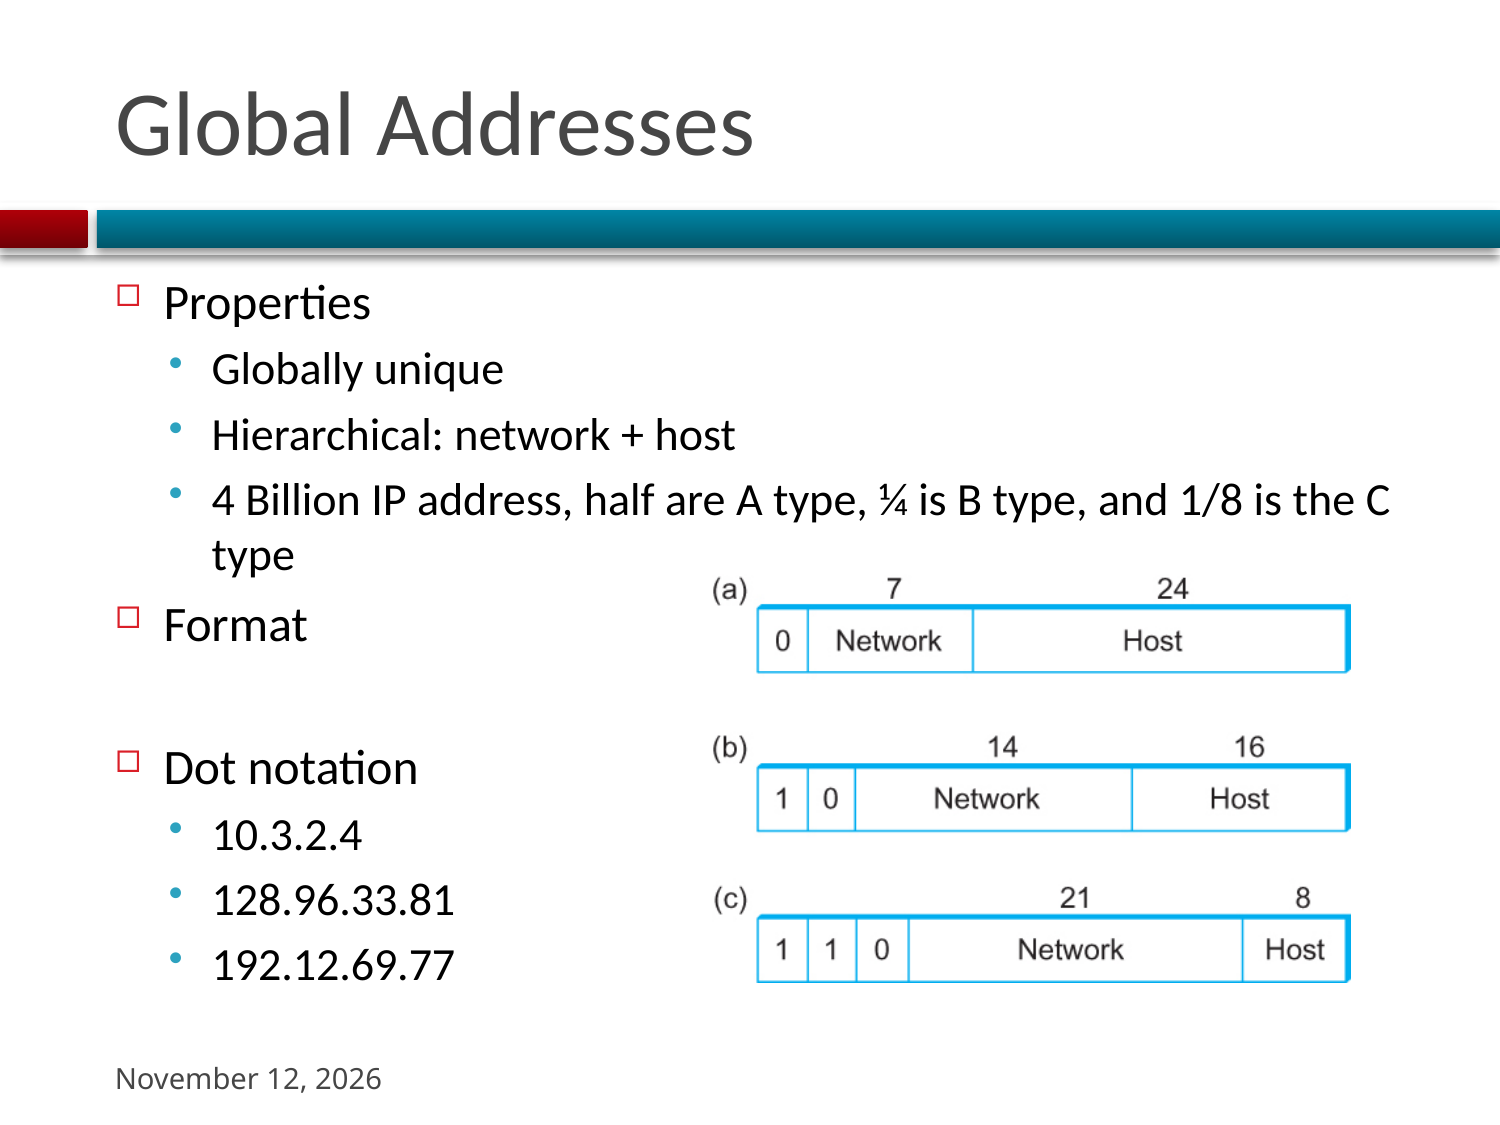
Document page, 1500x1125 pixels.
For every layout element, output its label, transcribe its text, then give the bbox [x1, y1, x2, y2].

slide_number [99, 1050, 538, 1110]
picture [1244, 919, 1345, 981]
title Global Addresses [100, 37, 1438, 200]
list Properties Globally unique Hierarchical: network + host 4 Billion IP address, half are A type, ¼ is B type, and 1/8 is the C type Format Dot notation 10.3.2.4 128.96.33.81 192.12.69.77 [100, 262, 1438, 1000]
picture [712, 574, 1351, 983]
